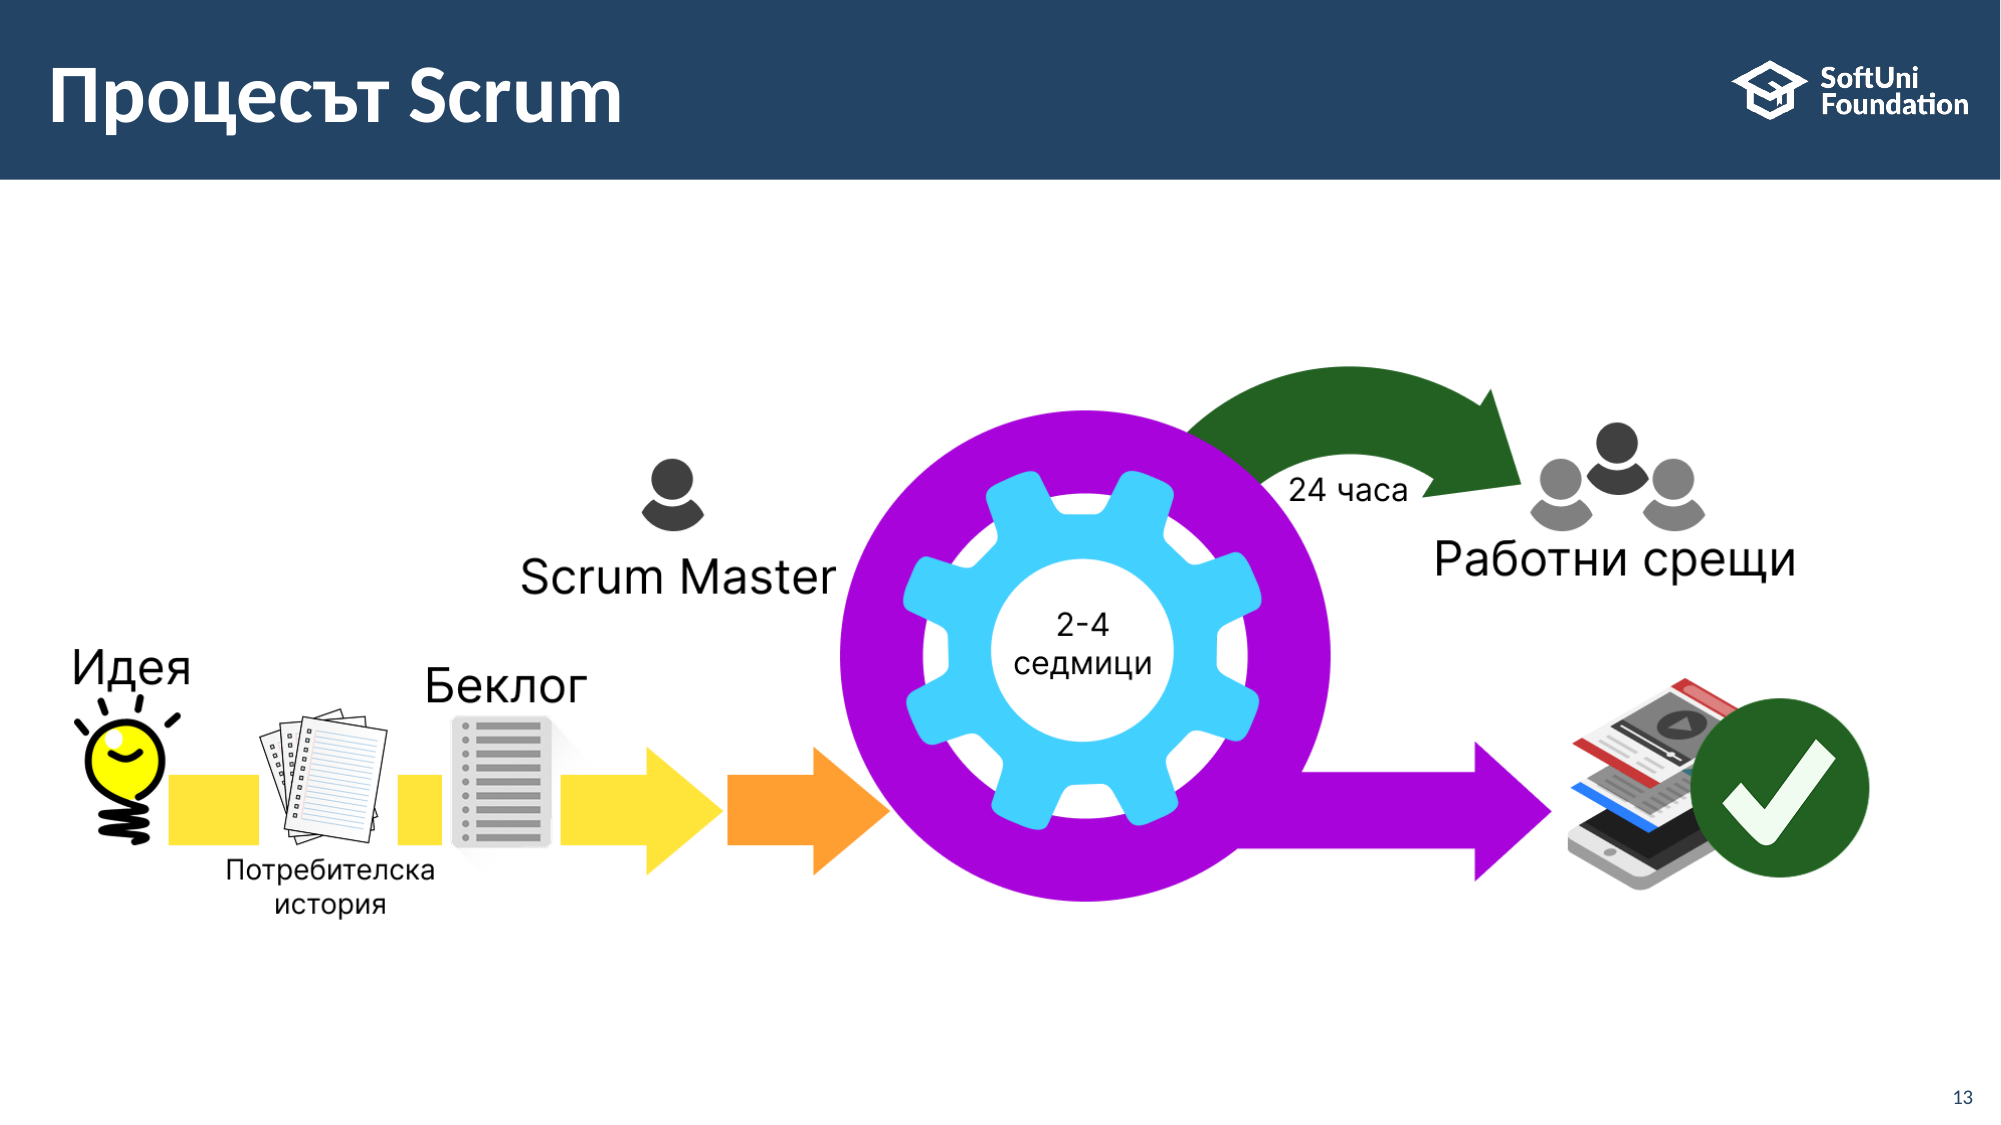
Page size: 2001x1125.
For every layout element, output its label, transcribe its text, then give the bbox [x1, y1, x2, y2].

title Процесът Scrum [31, 16, 1716, 162]
slide_number 13 [1927, 1067, 1989, 1117]
picture [54, 348, 1988, 954]
picture [1731, 60, 1968, 120]
